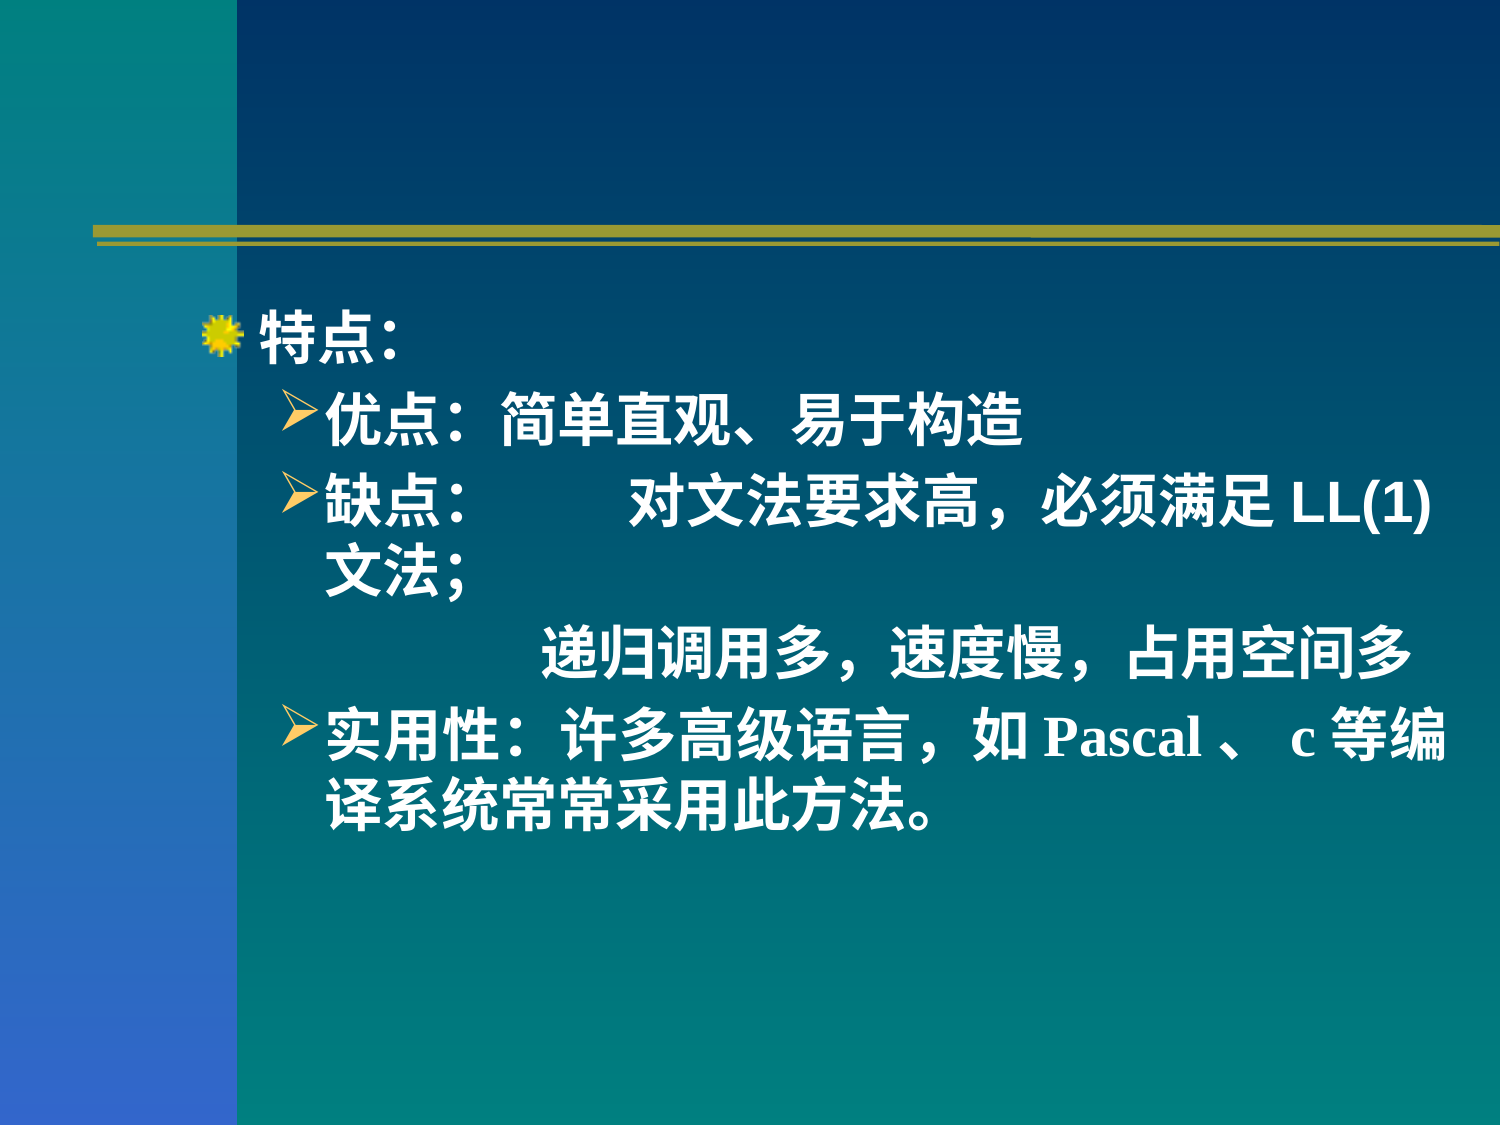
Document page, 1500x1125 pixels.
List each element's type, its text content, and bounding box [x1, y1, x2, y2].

picture [202, 315, 243, 357]
list 特点： 优点：简单直观、易于构造 缺点： 对文法要求高，必须满足LL(1)文法； 递归调用多，速度慢，占用空间多 实用性：许多高级语言，如Pascal、c等编译系统常常采用此方法。 [187, 293, 1463, 975]
